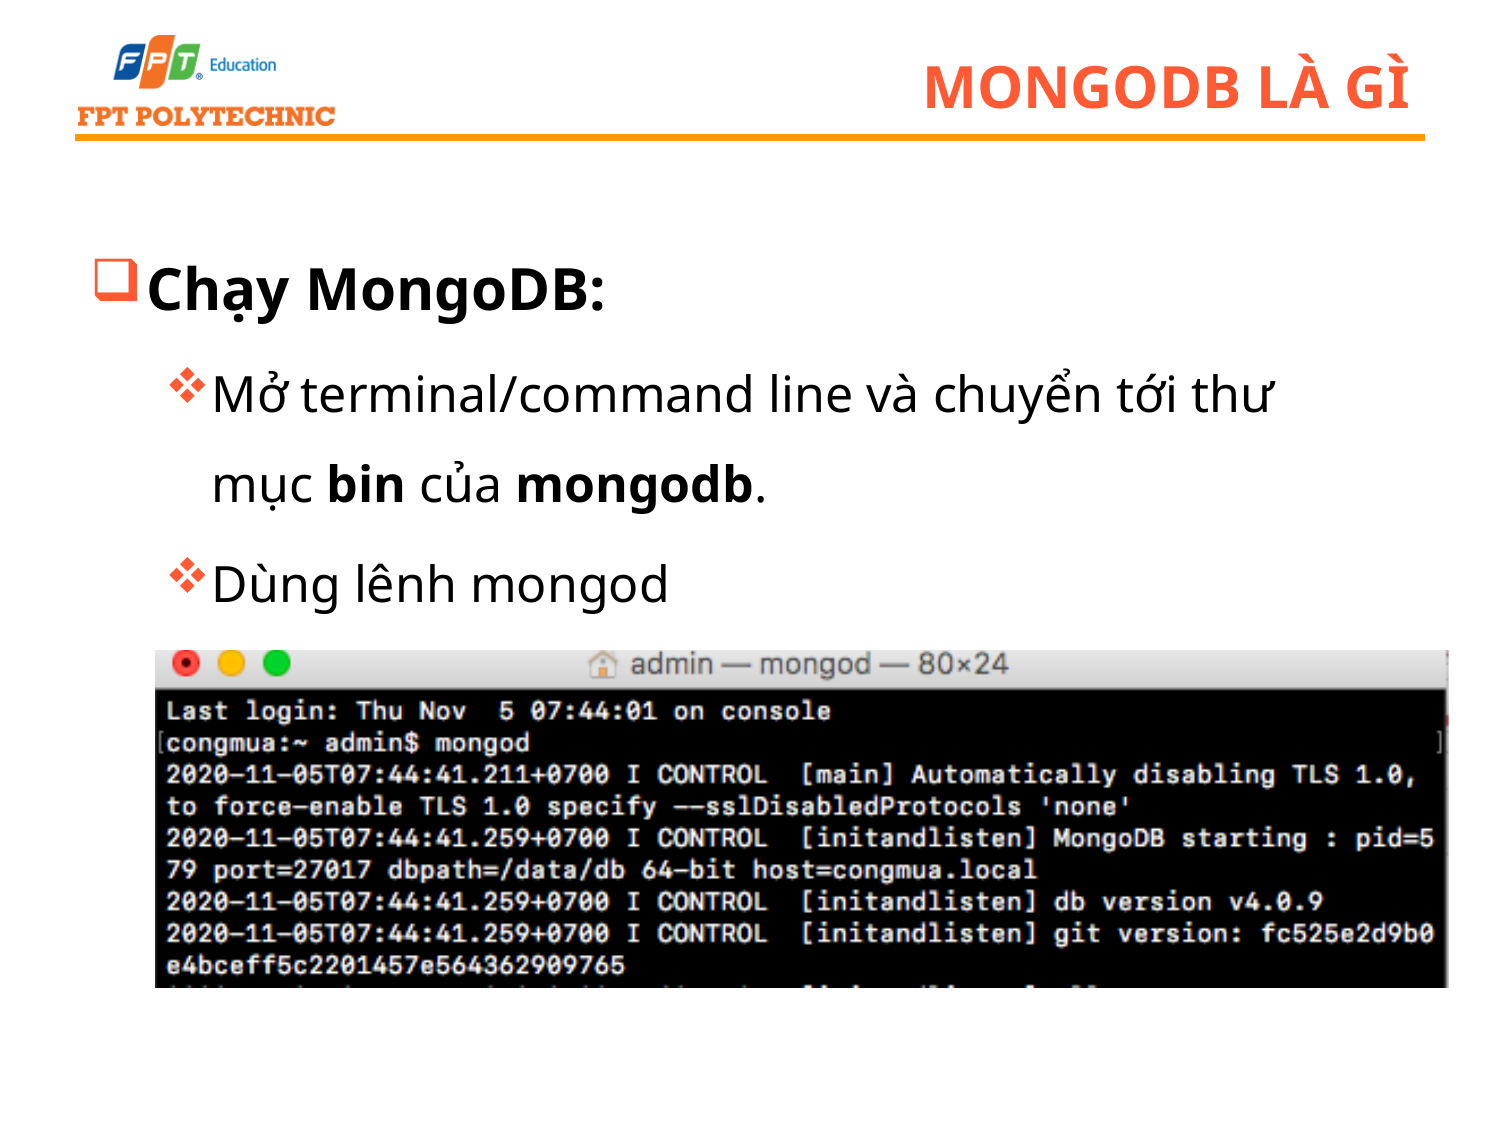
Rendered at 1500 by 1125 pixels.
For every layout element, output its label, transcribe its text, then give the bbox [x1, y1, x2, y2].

title Mongodb là gì [337, 45, 1425, 125]
picture [78, 35, 338, 126]
picture [154, 649, 1449, 988]
list Chạy MongoDB: Mở terminal/command line và chuyển tới thư mục bin của mongodb. Dùng lênh mongod [75, 174, 1425, 1038]
